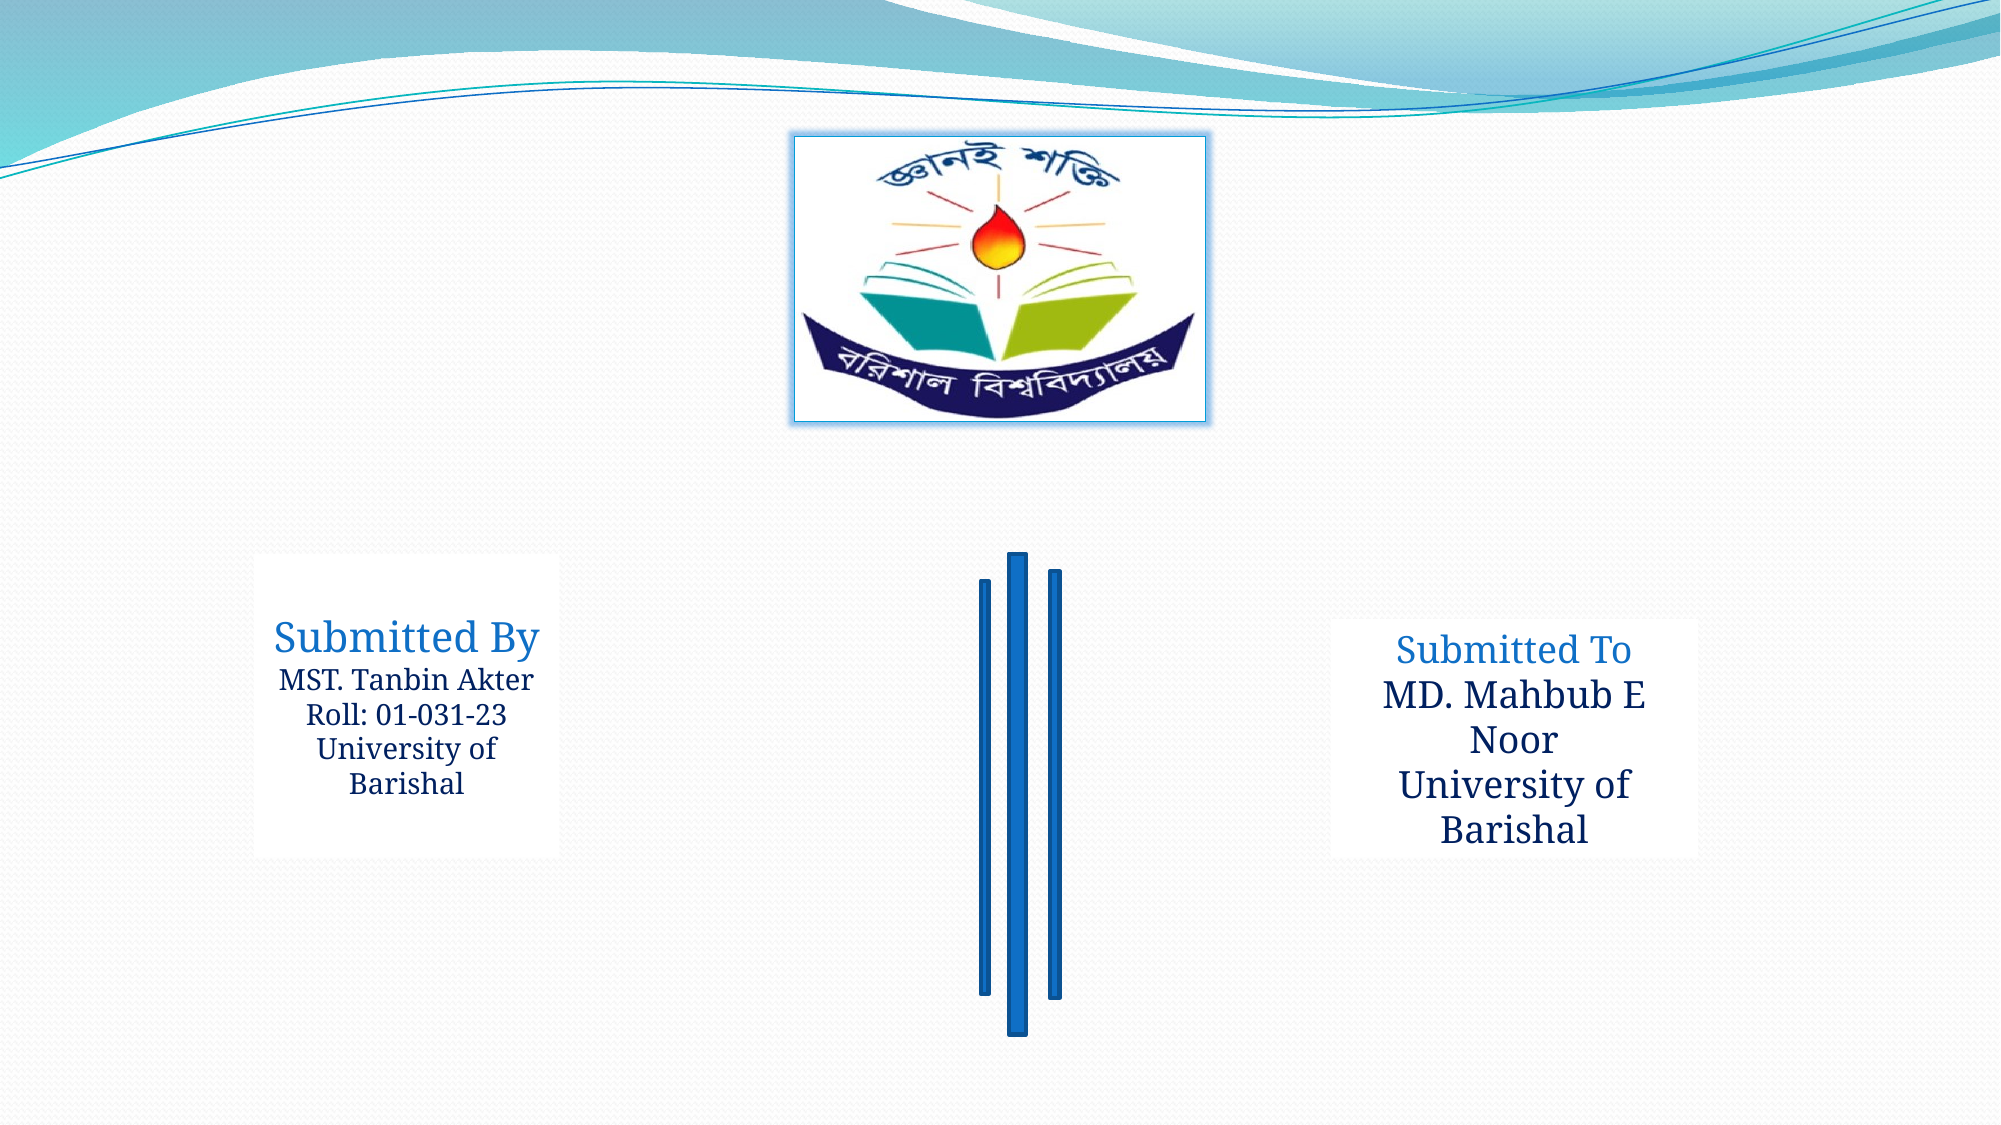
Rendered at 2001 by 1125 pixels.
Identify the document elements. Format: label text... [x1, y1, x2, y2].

text_box [1048, 569, 1062, 1000]
text_box Submitted To MD. Mahbub E Noor University of Barishal [1329, 617, 1700, 860]
text_box [1007, 552, 1028, 1037]
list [793, 136, 1206, 422]
text_box [979, 579, 991, 996]
text_box Submitted By MST. Tanbin Akter Roll: 01-031-23 University of Barishal [252, 552, 562, 860]
